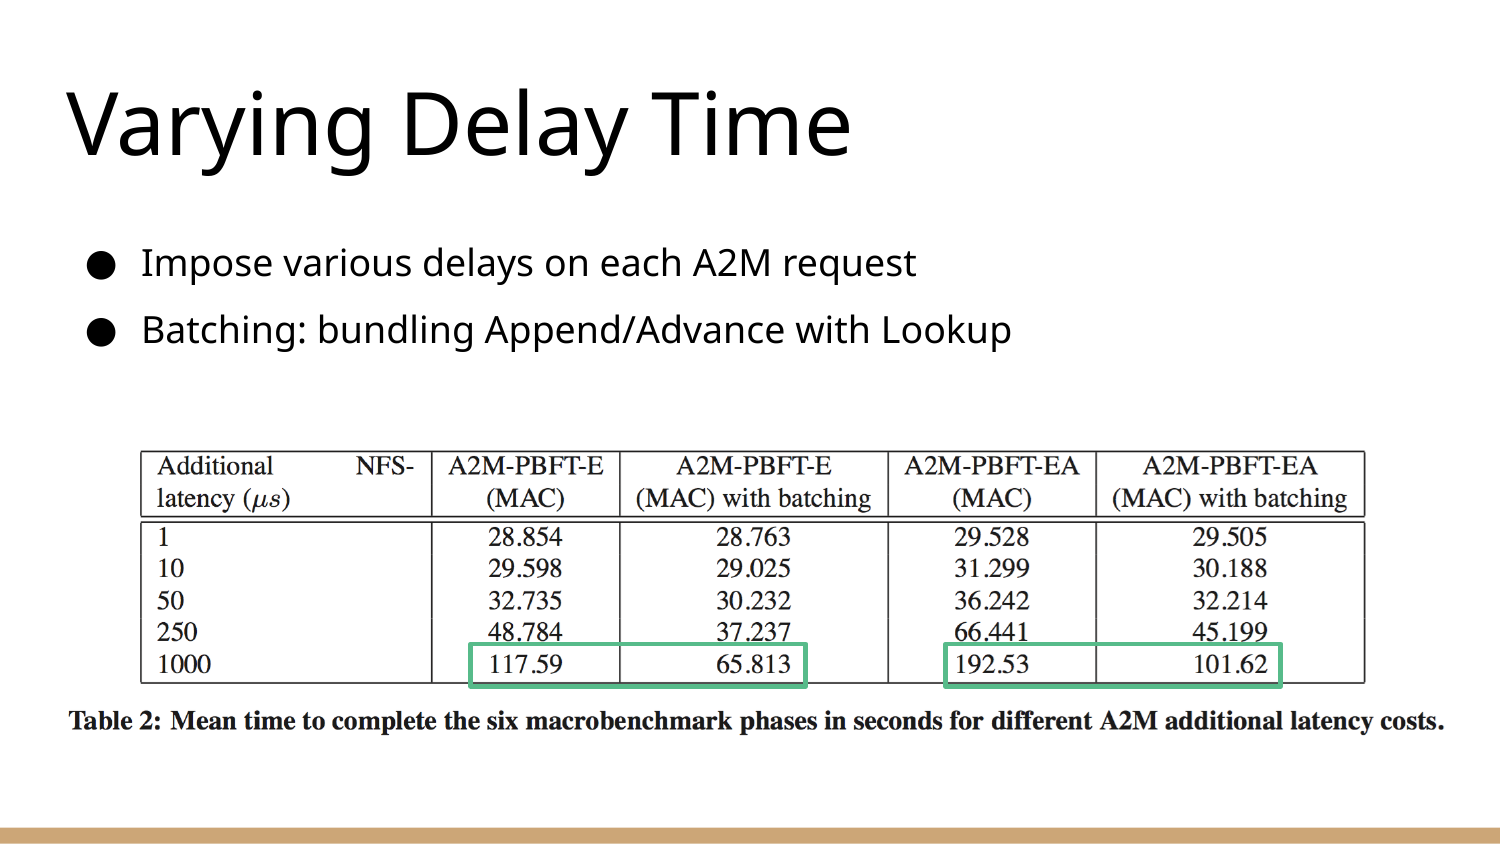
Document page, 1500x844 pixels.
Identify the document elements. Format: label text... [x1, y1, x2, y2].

list Impose various delays on each A2M request Batching: bundling Append/Advance with Lookup [51, 200, 1449, 430]
title Varying Delay Time [51, 51, 1449, 189]
picture [37, 432, 1463, 745]
